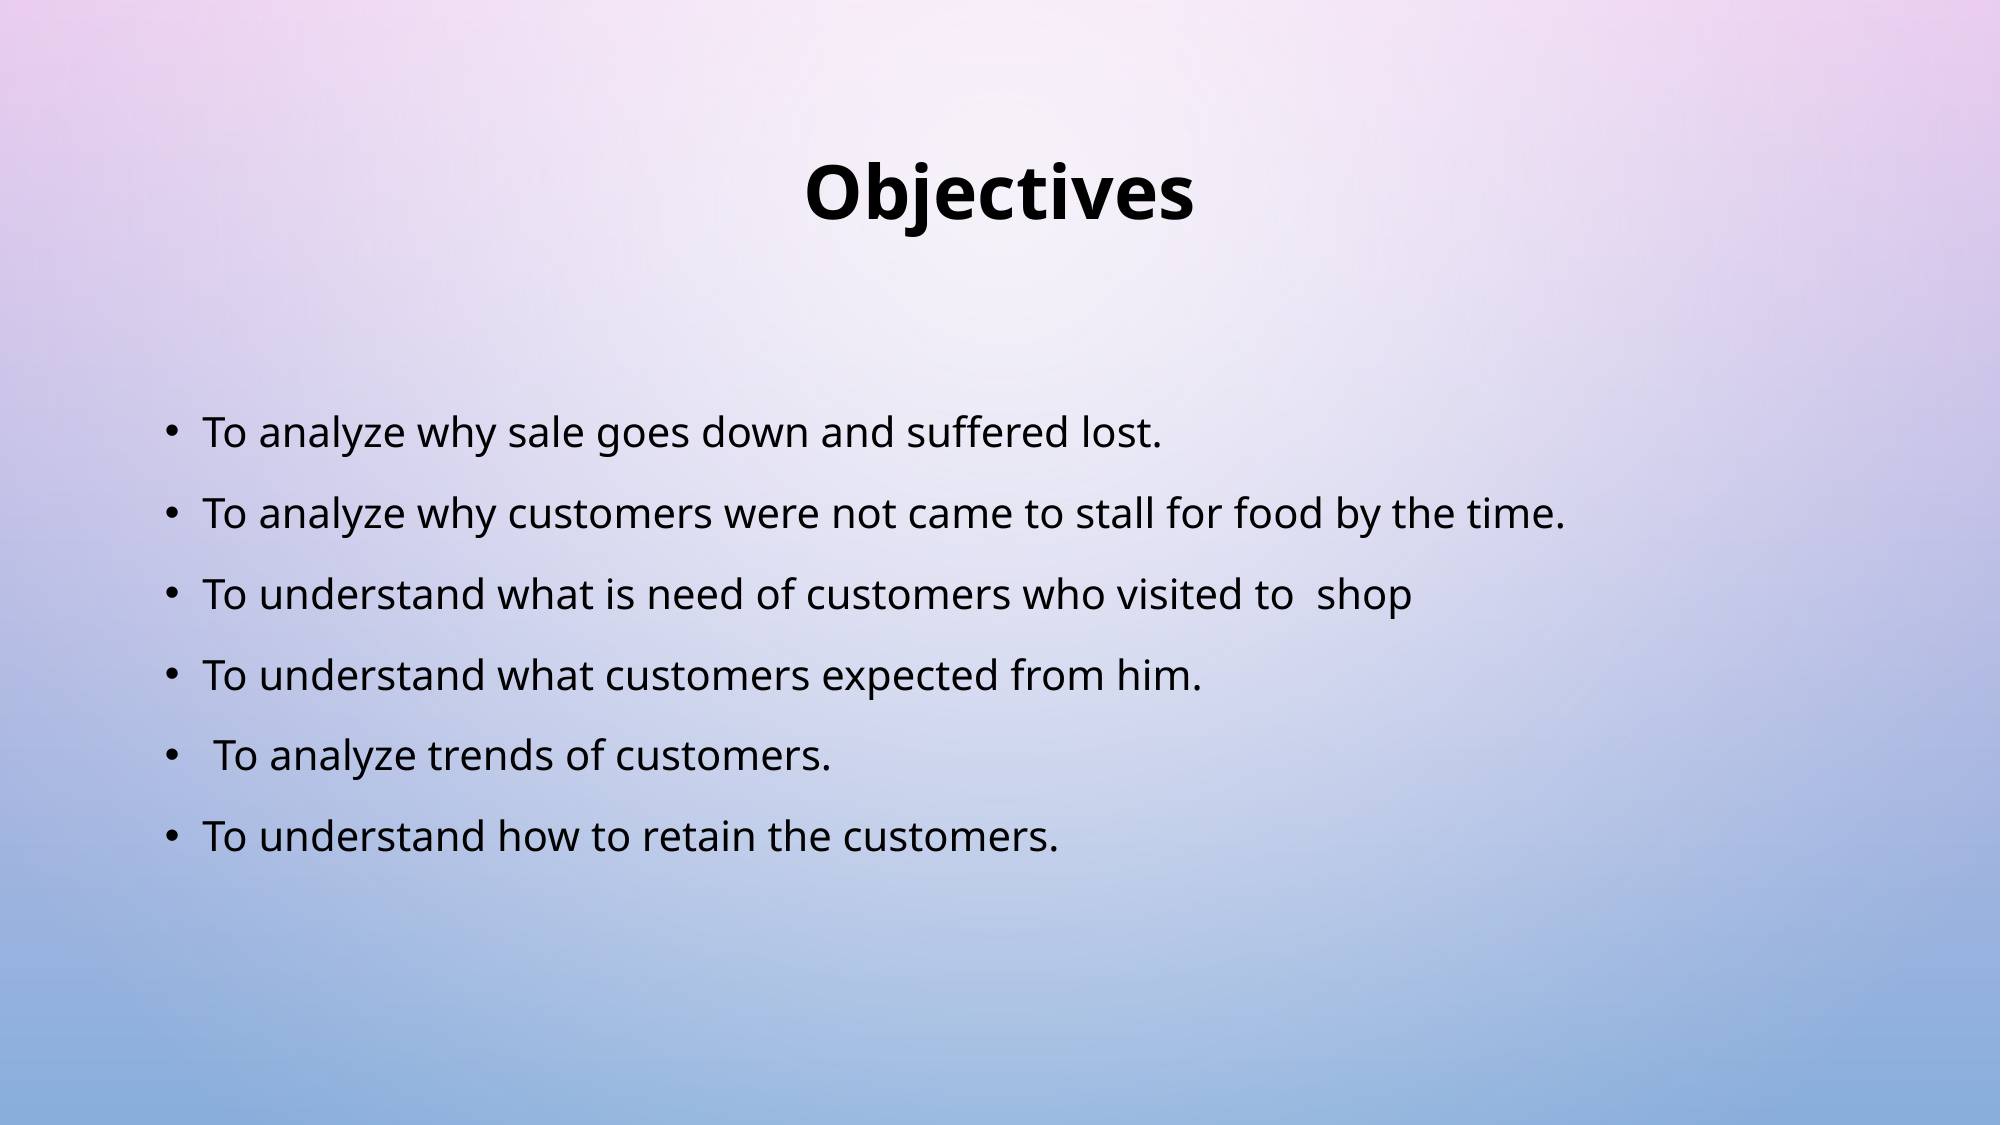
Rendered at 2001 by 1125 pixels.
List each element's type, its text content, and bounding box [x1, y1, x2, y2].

title Objectives [149, 101, 1851, 290]
list To analyze why sale goes down and suffered lost. To analyze why customers were not came to stall for food by the time. To understand what is need of customers who visited to shop To understand what customers expected from him. To analyze trends of customers. To understand how to retain the customers. [149, 388, 1851, 950]
